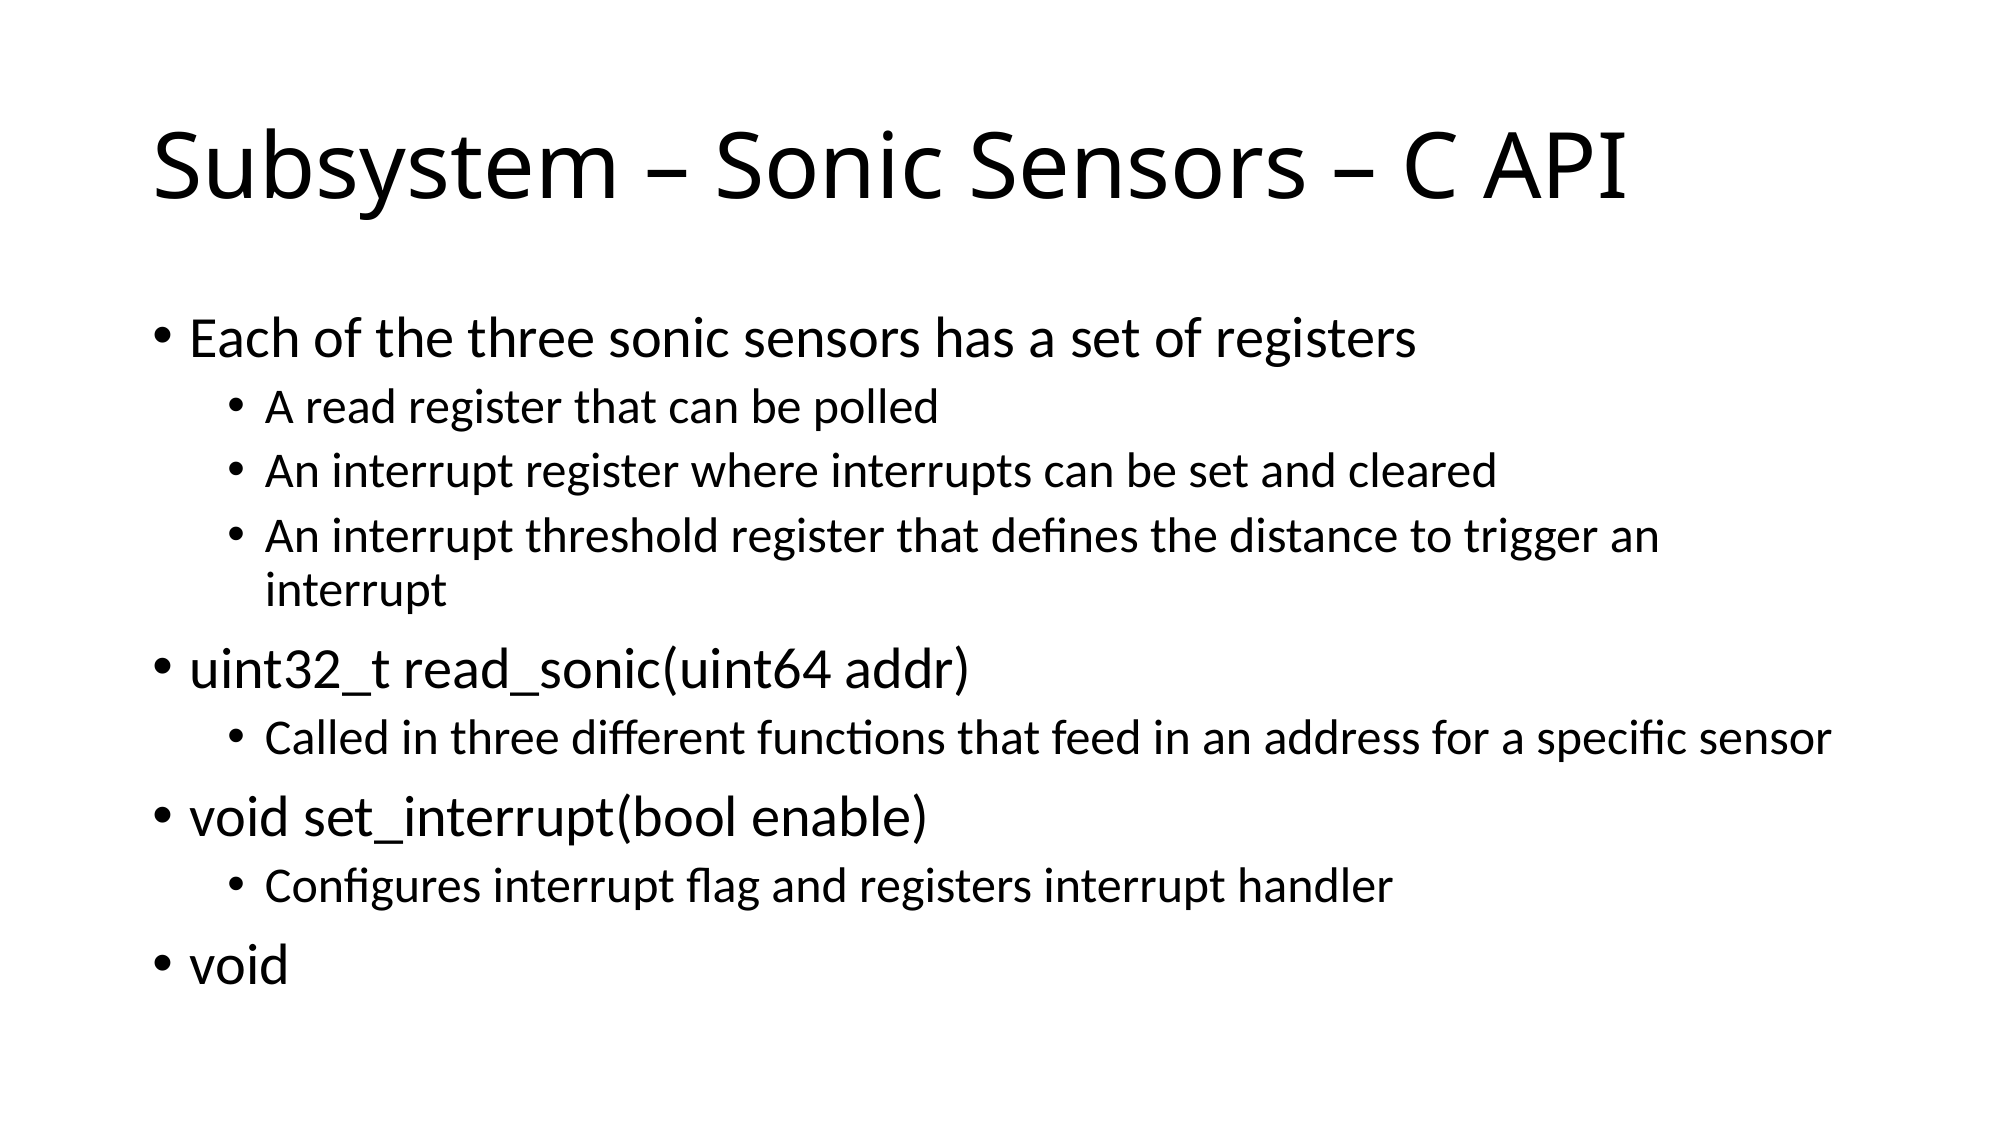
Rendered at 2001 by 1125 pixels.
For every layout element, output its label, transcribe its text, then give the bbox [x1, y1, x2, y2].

title Subsystem – Sonic Sensors – C API [137, 59, 1863, 278]
list Each of the three sonic sensors has a set of registers A read register that can be polled An interrupt register where interrupts can be set and cleared An interrupt threshold register that defines the distance to trigger an interrupt uint32_t read_sonic(uint64 addr) Called in three different functions that feed in an address for a specific sensor void set_interrupt(bool enable) Configures interrupt flag and registers interrupt handler void [137, 299, 1863, 1014]
